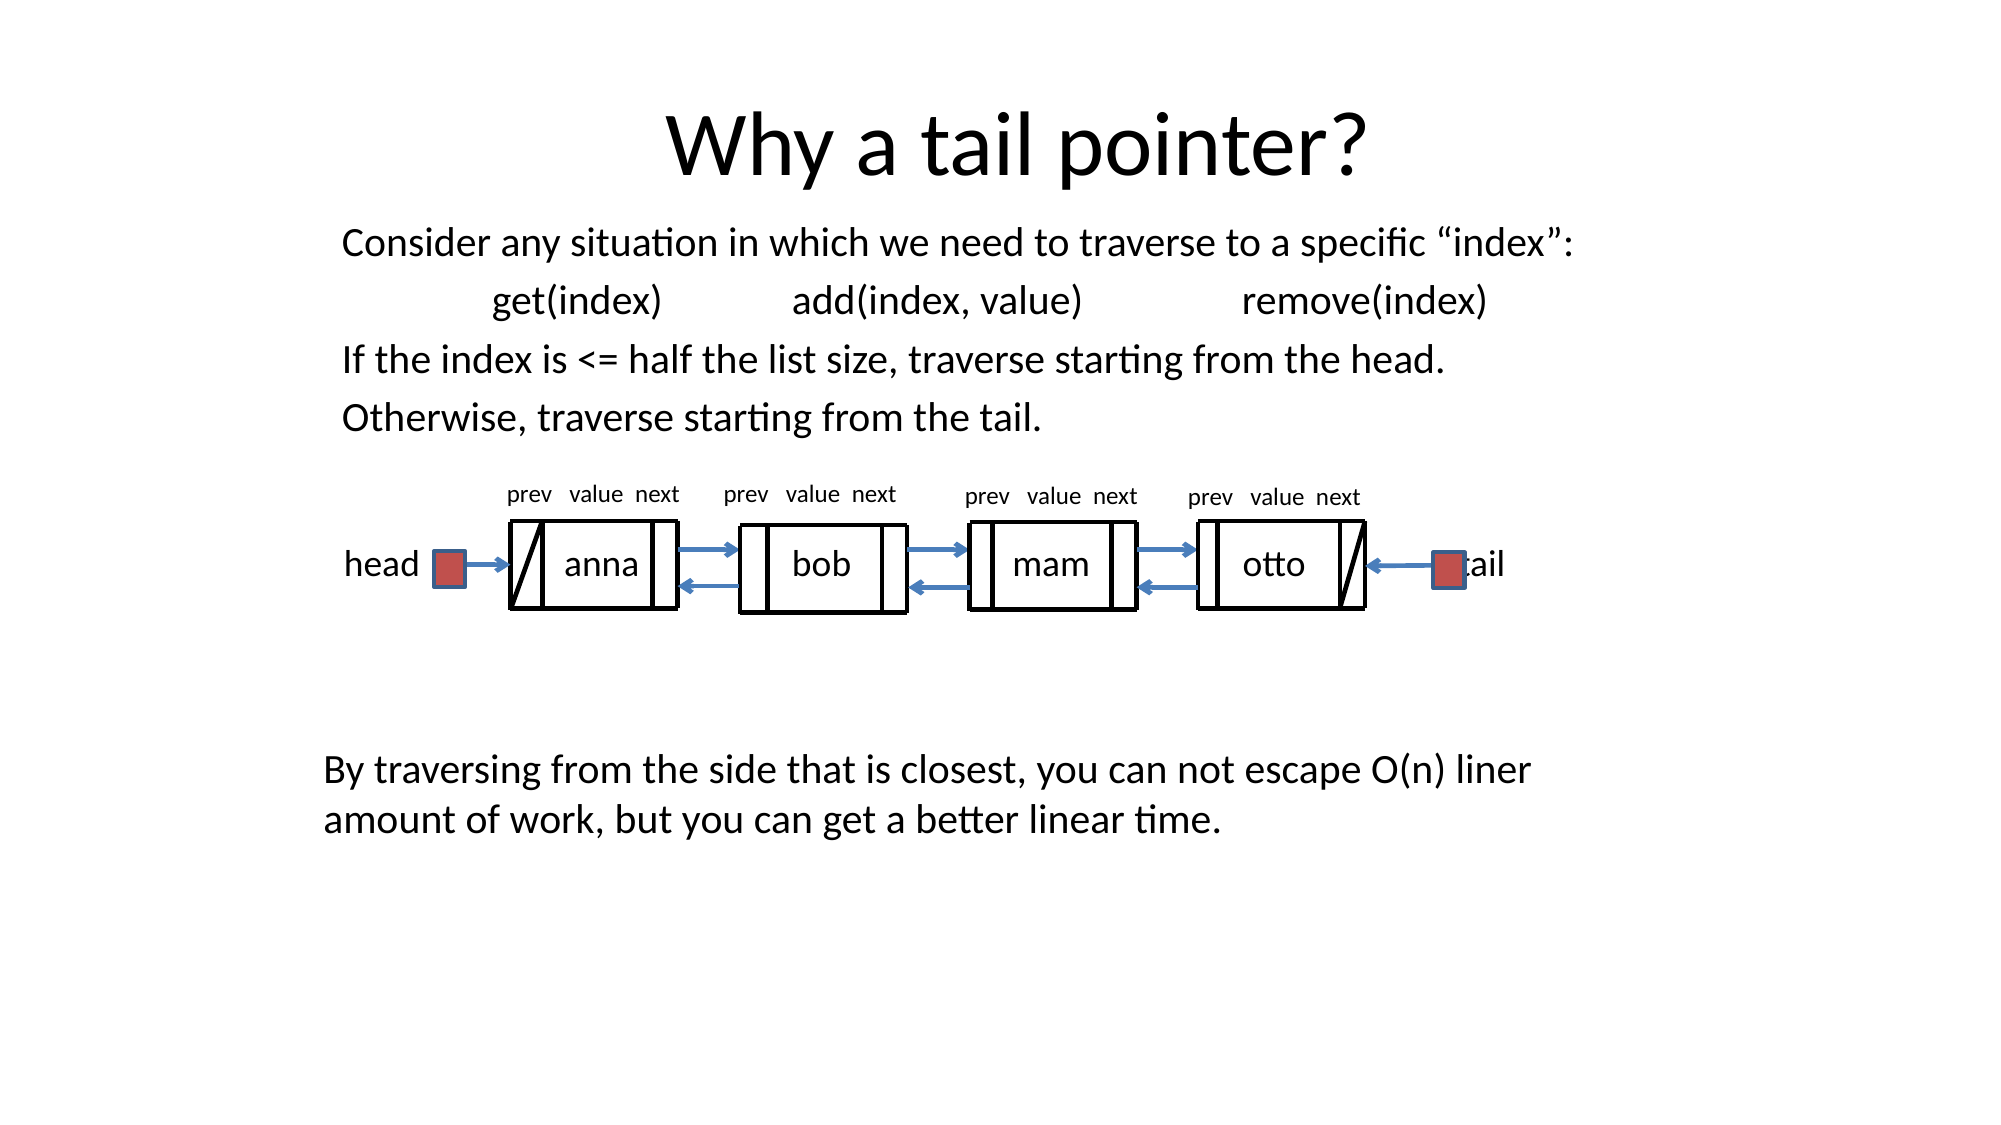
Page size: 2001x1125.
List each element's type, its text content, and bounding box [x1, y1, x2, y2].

text_box [1431, 550, 1467, 590]
text_box prev value next [1173, 473, 1390, 519]
text_box [432, 549, 467, 589]
text_box head anna bob mam otto tail [329, 531, 1583, 727]
text_box prev value next [492, 470, 708, 516]
title Why a tail pointer? [324, 45, 1713, 233]
list Consider any situation in which we need to traverse to a specific “index”: get(index) add(index, value) remove(index) If the index is <= half the list size, traverse starting from the head. Otherwise, traverse starting from the tail. [326, 207, 1677, 471]
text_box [1339, 520, 1366, 608]
text_box prev value next [950, 472, 1167, 518]
text_box prev value next [708, 470, 926, 516]
text_box By traversing from the side that is closest, you can not escape O(n) liner amount of work, but you can get a better linear time. [308, 734, 1674, 850]
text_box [510, 520, 543, 610]
